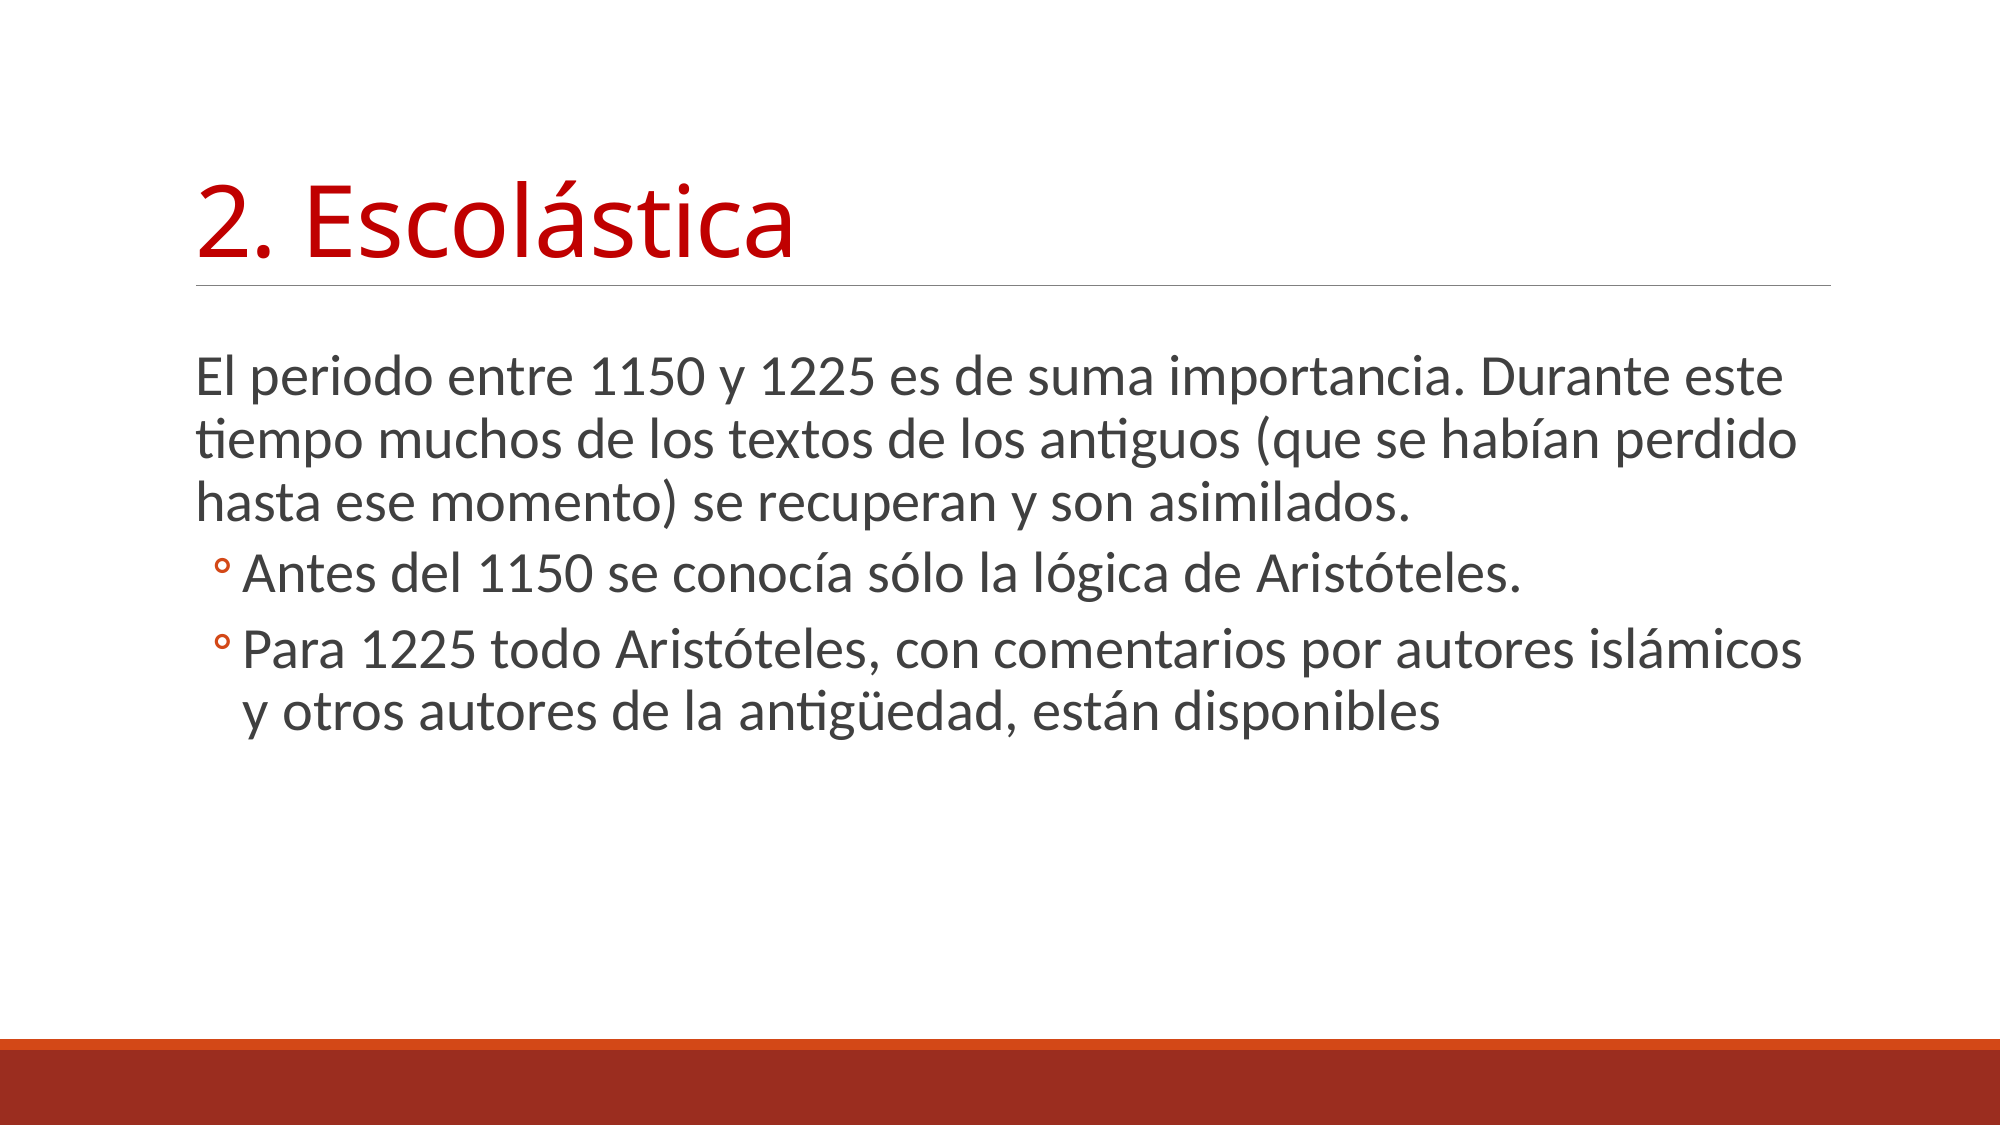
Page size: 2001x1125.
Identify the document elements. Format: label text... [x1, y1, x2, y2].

list El periodo entre 1150 y 1225 es de suma importancia. Durante este tiempo muchos de los textos de los antiguos (que se habían perdido hasta ese momento) se recuperan y son asimilados. Antes del 1150 se conocía sólo la lógica de Aristóteles. Para 1225 todo Aristóteles, con comentarios por autores islámicos y otros autores de la antigüedad, están disponibles [180, 338, 1830, 963]
title 2. Escolástica [180, 47, 1830, 285]
